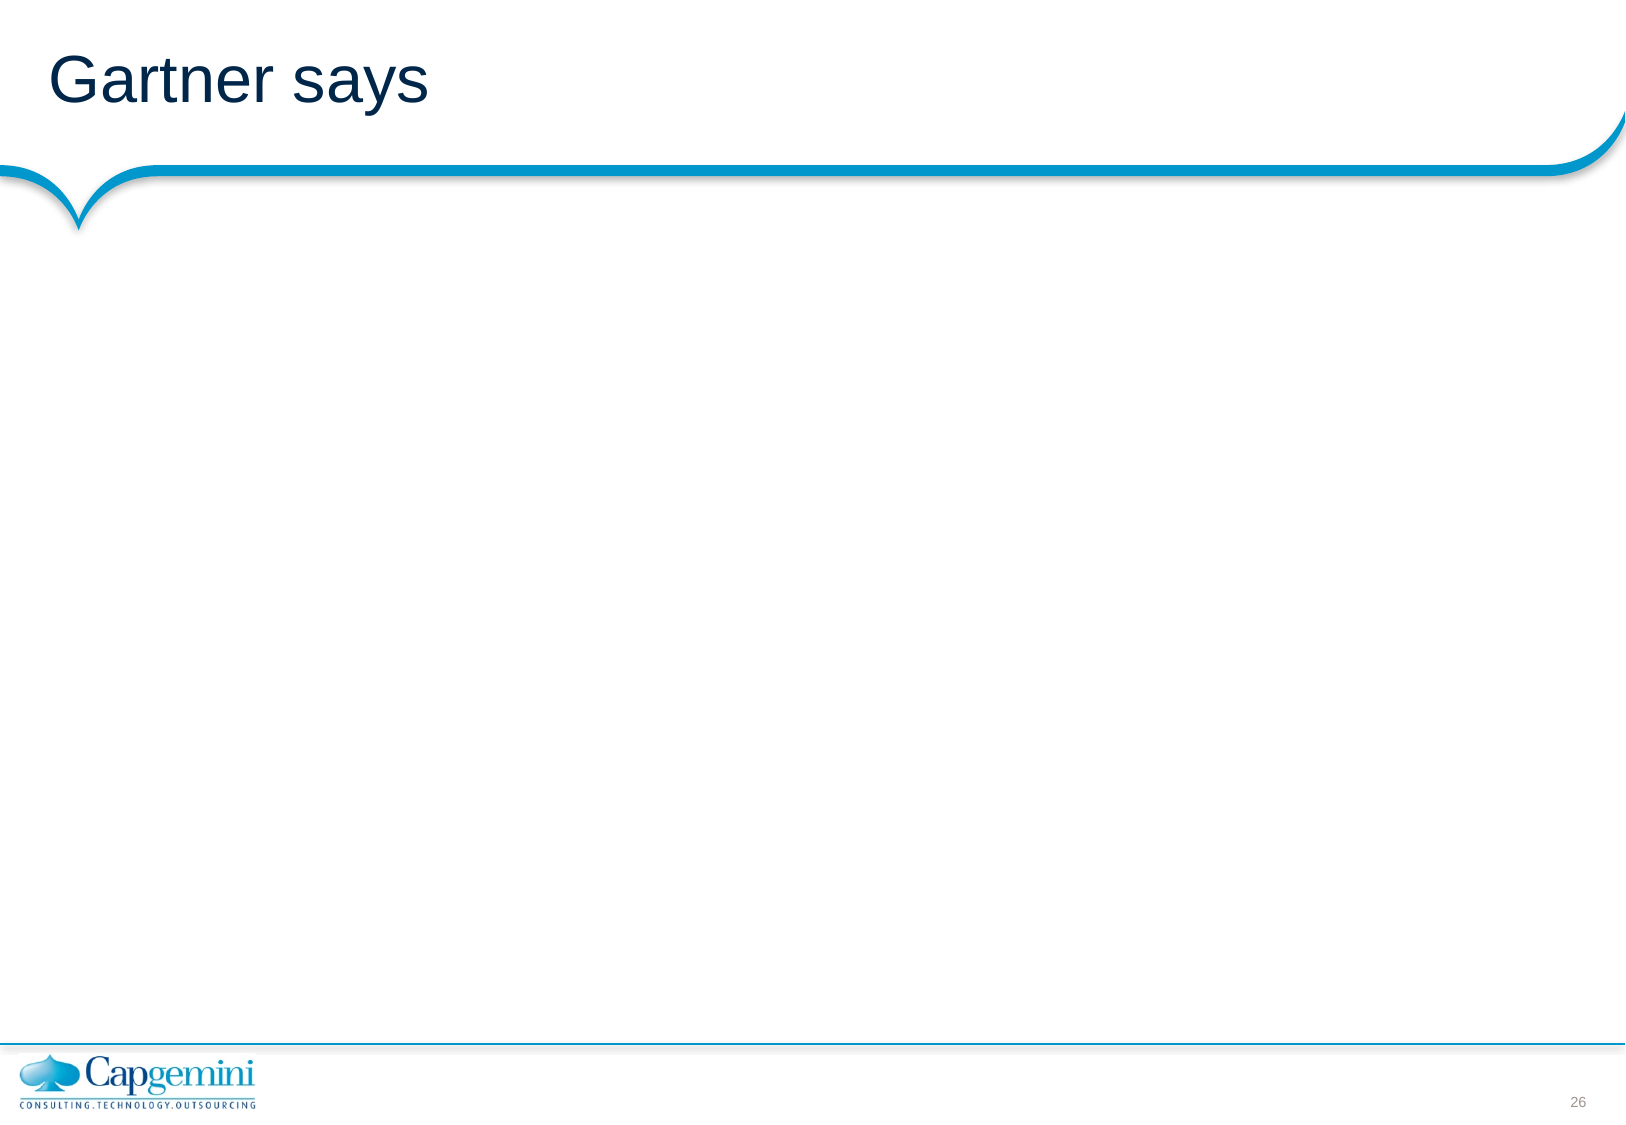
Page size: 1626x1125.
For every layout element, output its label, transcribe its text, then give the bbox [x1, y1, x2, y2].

picture [19, 1053, 256, 1110]
title Gartner says [0, 0, 1625, 165]
